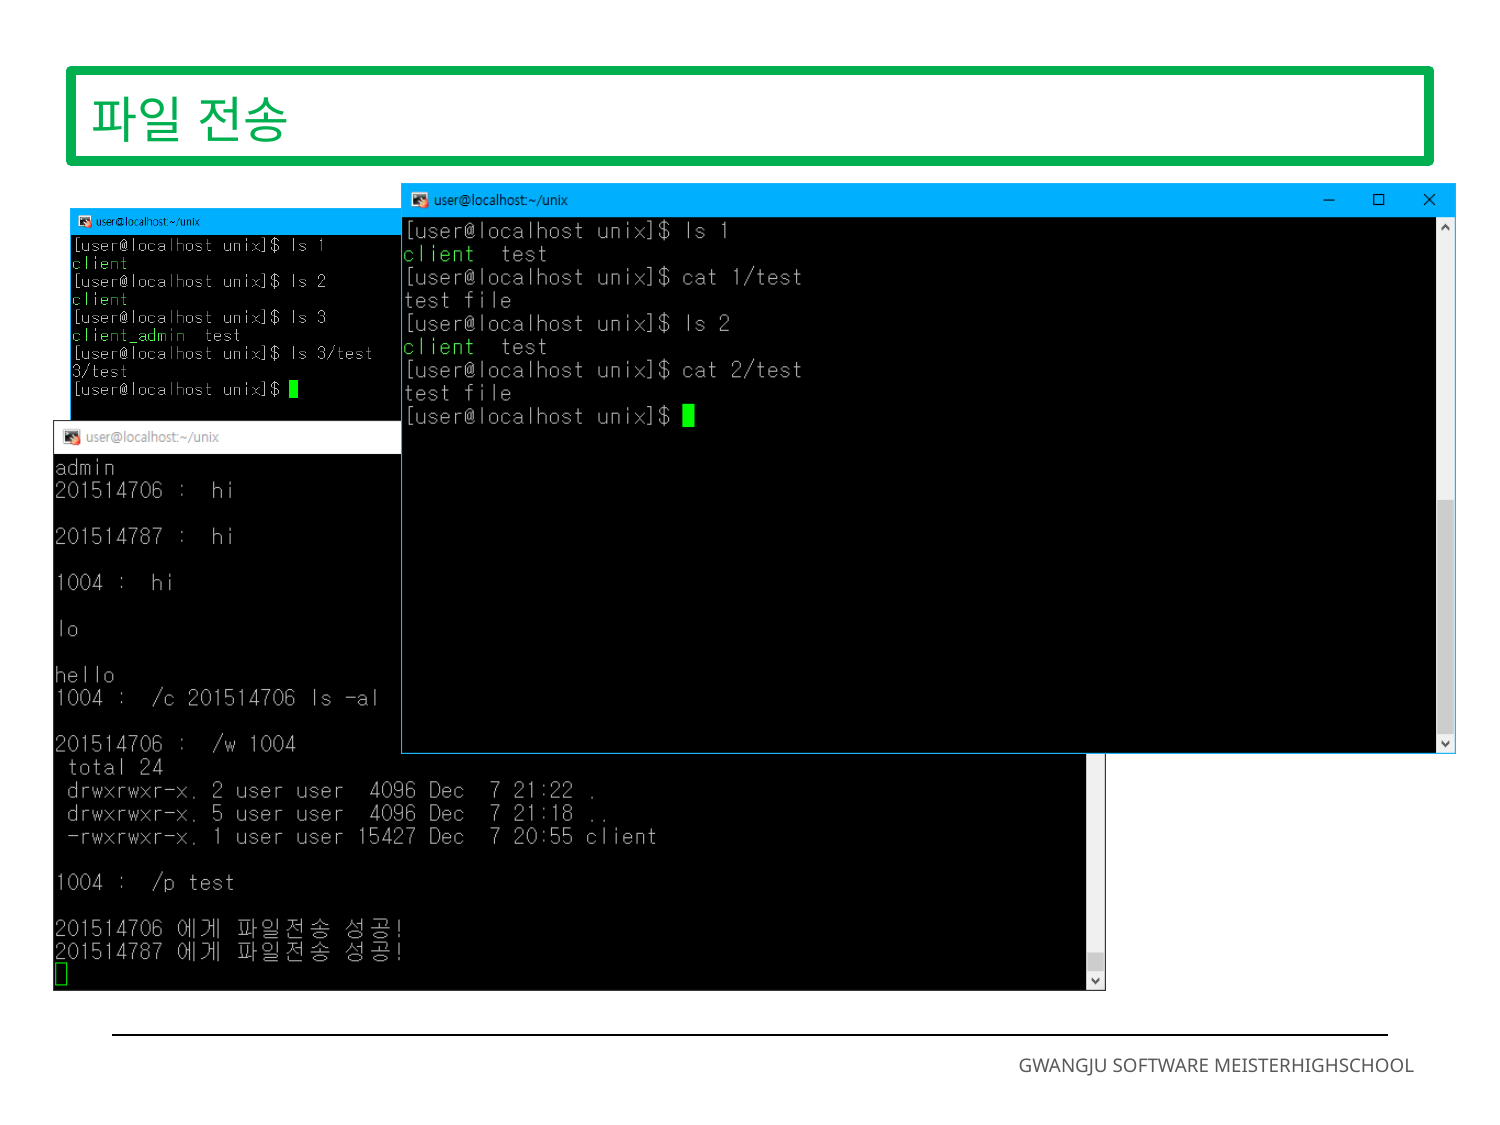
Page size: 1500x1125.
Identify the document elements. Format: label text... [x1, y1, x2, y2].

picture [52, 183, 1457, 992]
picture [79, 216, 91, 227]
text_box GWANGJU SOFTWARE MEISTERHIGHSCHOOL [1003, 1035, 1430, 1084]
text_box 파일 전송 [76, 72, 432, 164]
text_box [69, 68, 1431, 163]
picture [411, 192, 428, 208]
